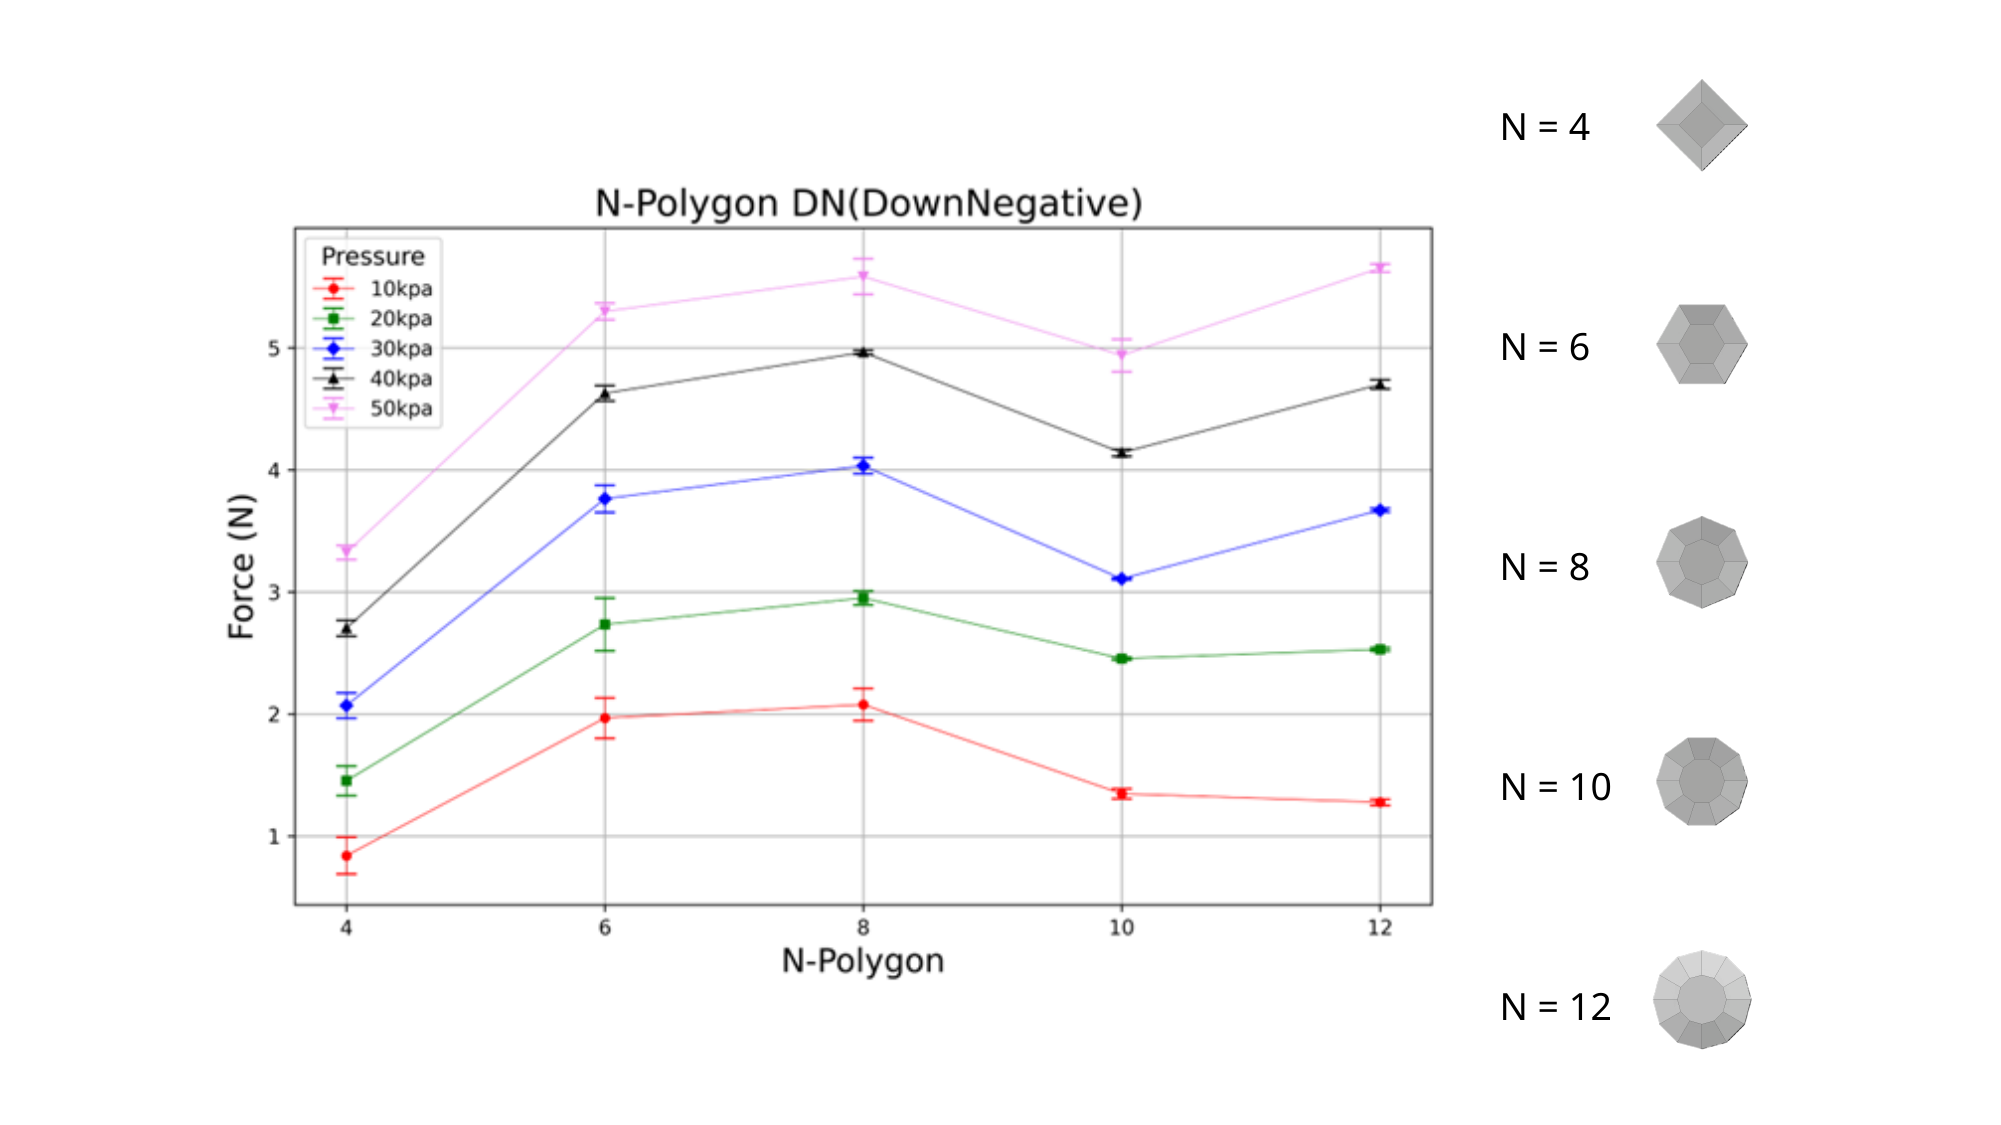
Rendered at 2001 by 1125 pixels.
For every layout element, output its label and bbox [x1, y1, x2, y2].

picture [112, 123, 1456, 1002]
text_box [1456, 0, 1946, 1125]
